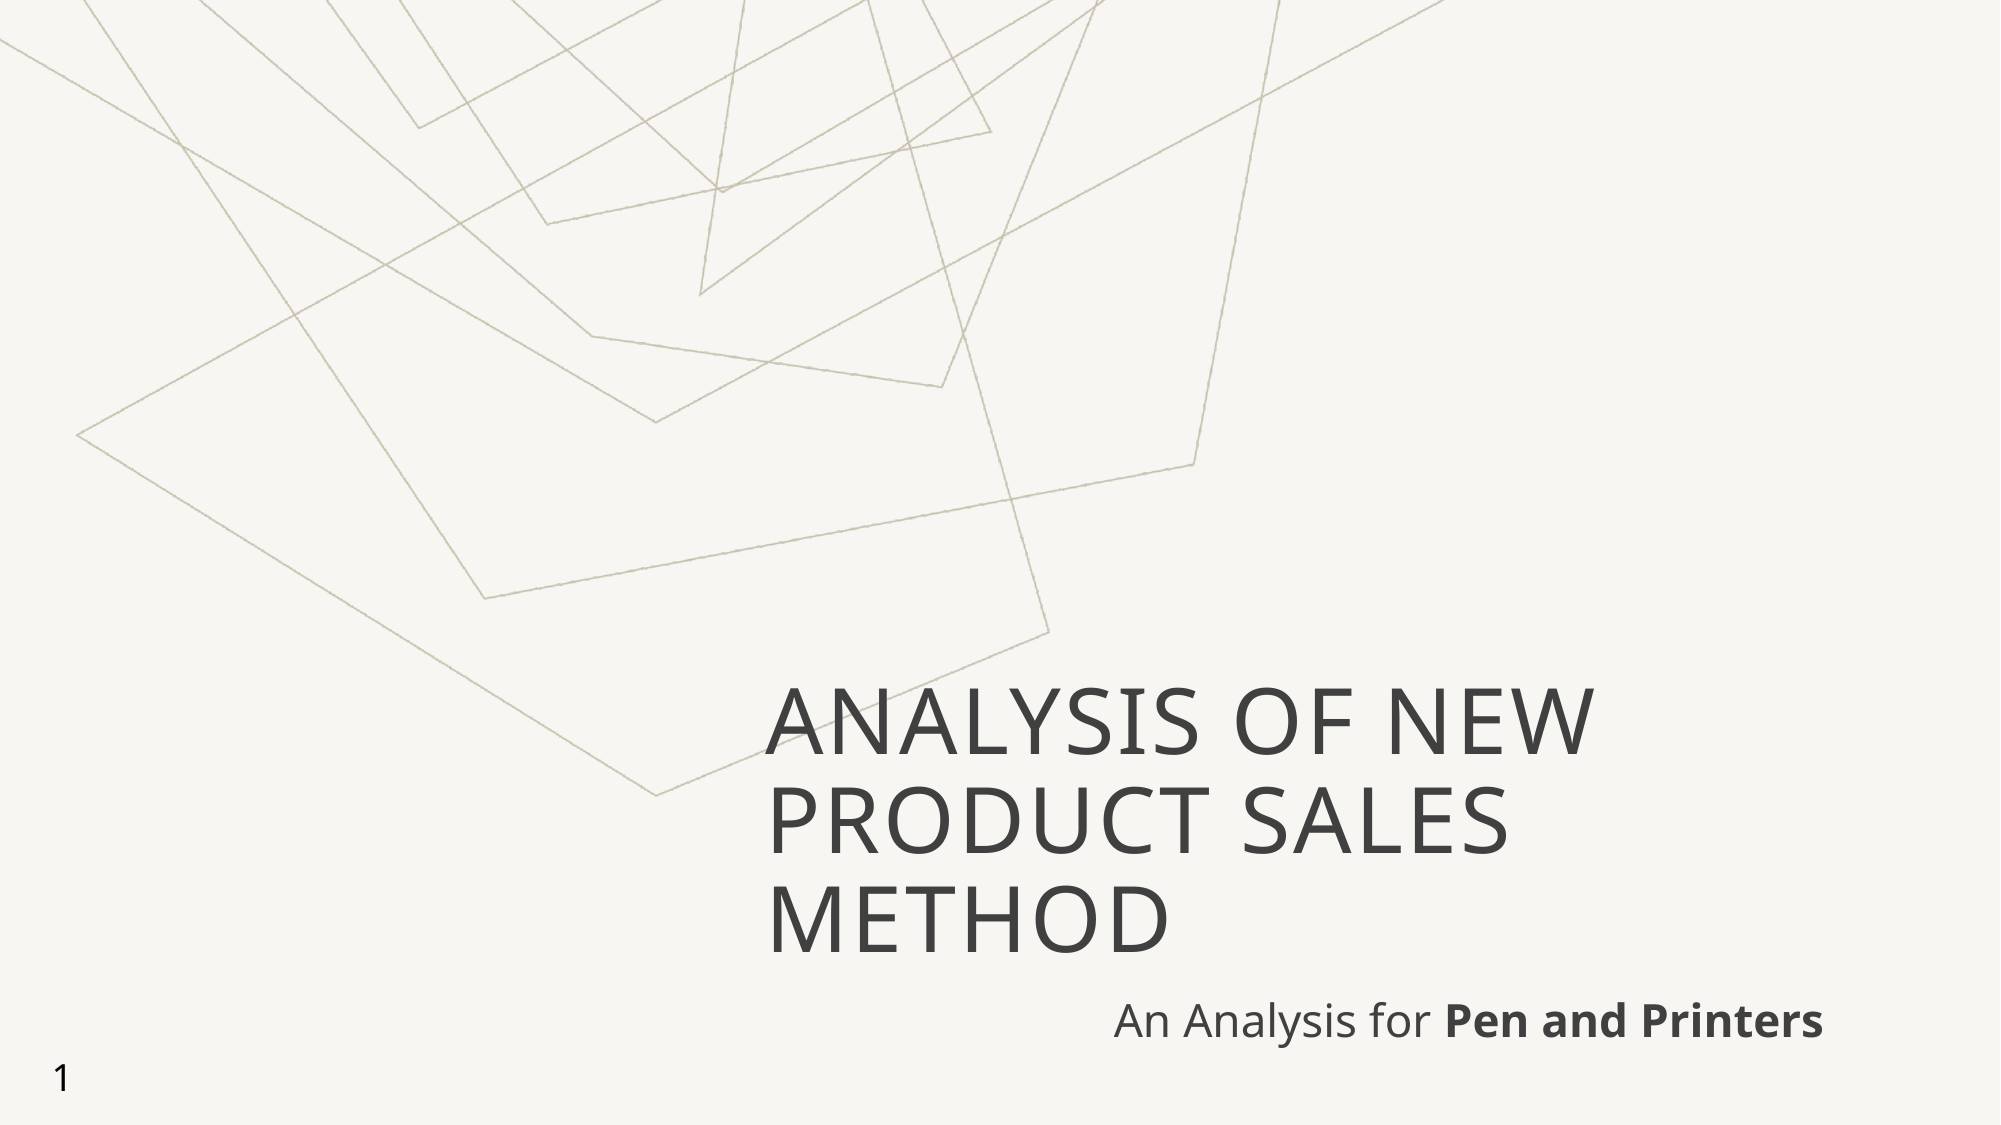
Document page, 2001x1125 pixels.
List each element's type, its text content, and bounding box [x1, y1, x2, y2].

title Analysis of new product sales method [750, 743, 1910, 980]
picture [0, 0, 1557, 830]
subtitle An Analysis for Pen and Printers [1098, 984, 1910, 1050]
text_box 1 [36, 1046, 144, 1107]
